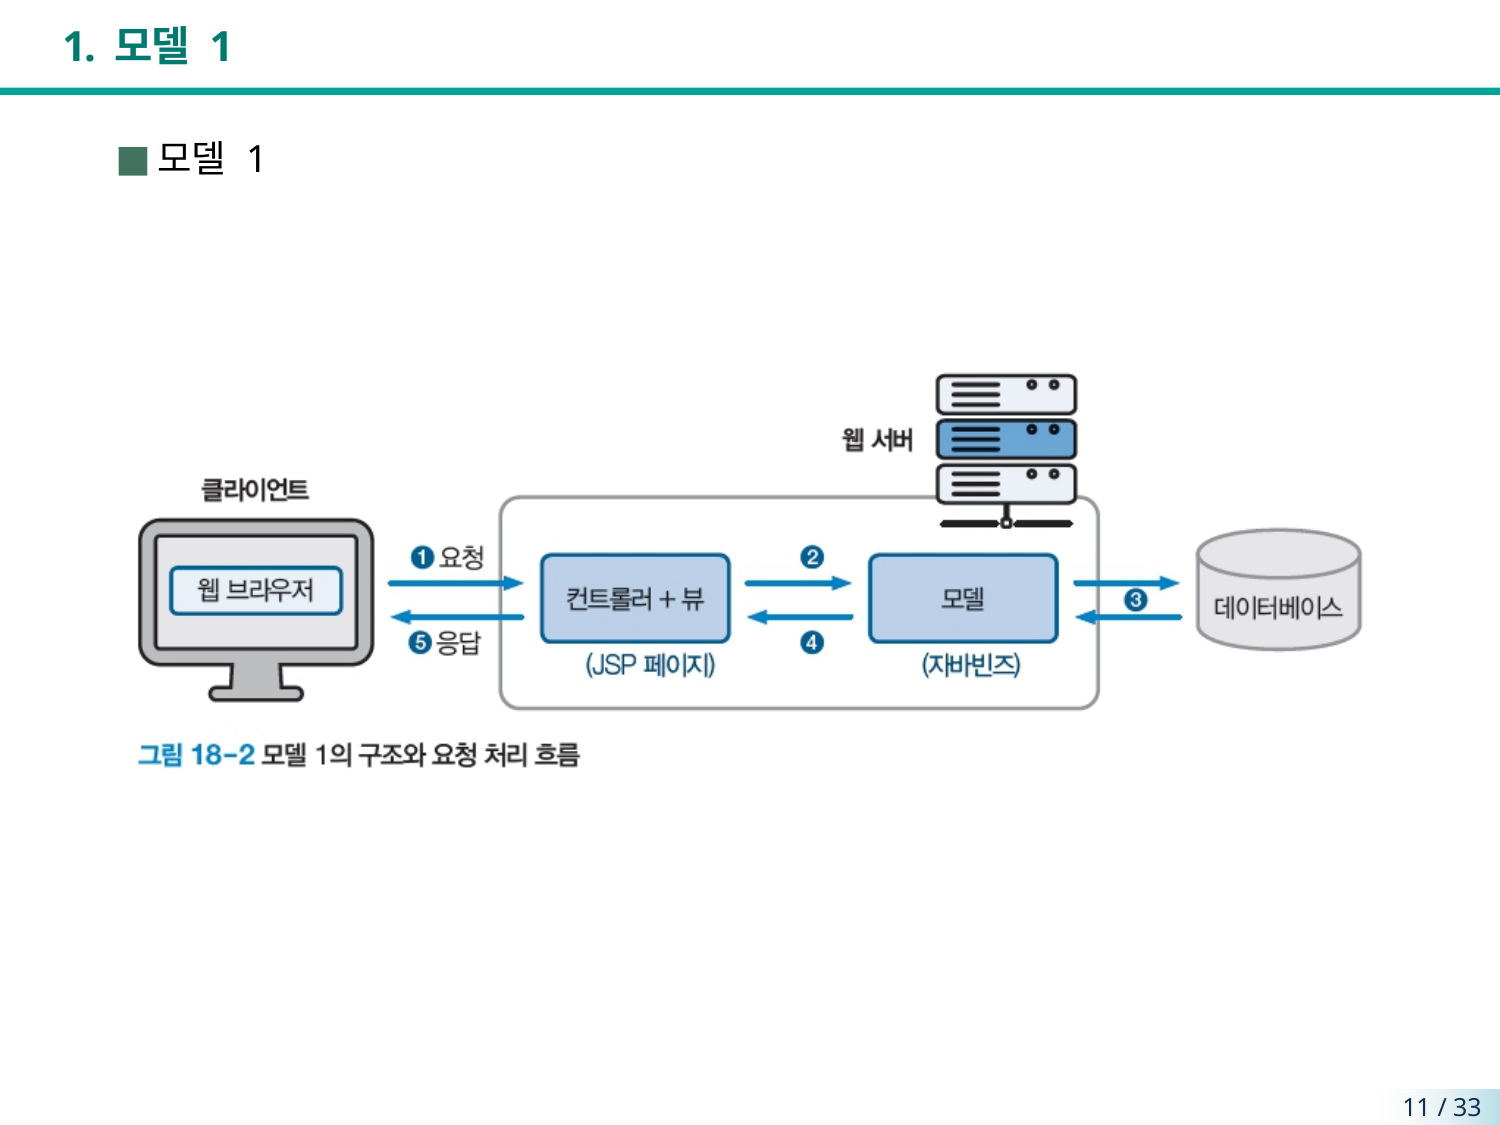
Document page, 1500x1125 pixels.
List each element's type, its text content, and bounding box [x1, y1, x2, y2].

picture [134, 370, 1366, 775]
list 모델 1 [100, 127, 1459, 1050]
title 1. 모델 1 [47, 5, 1325, 84]
